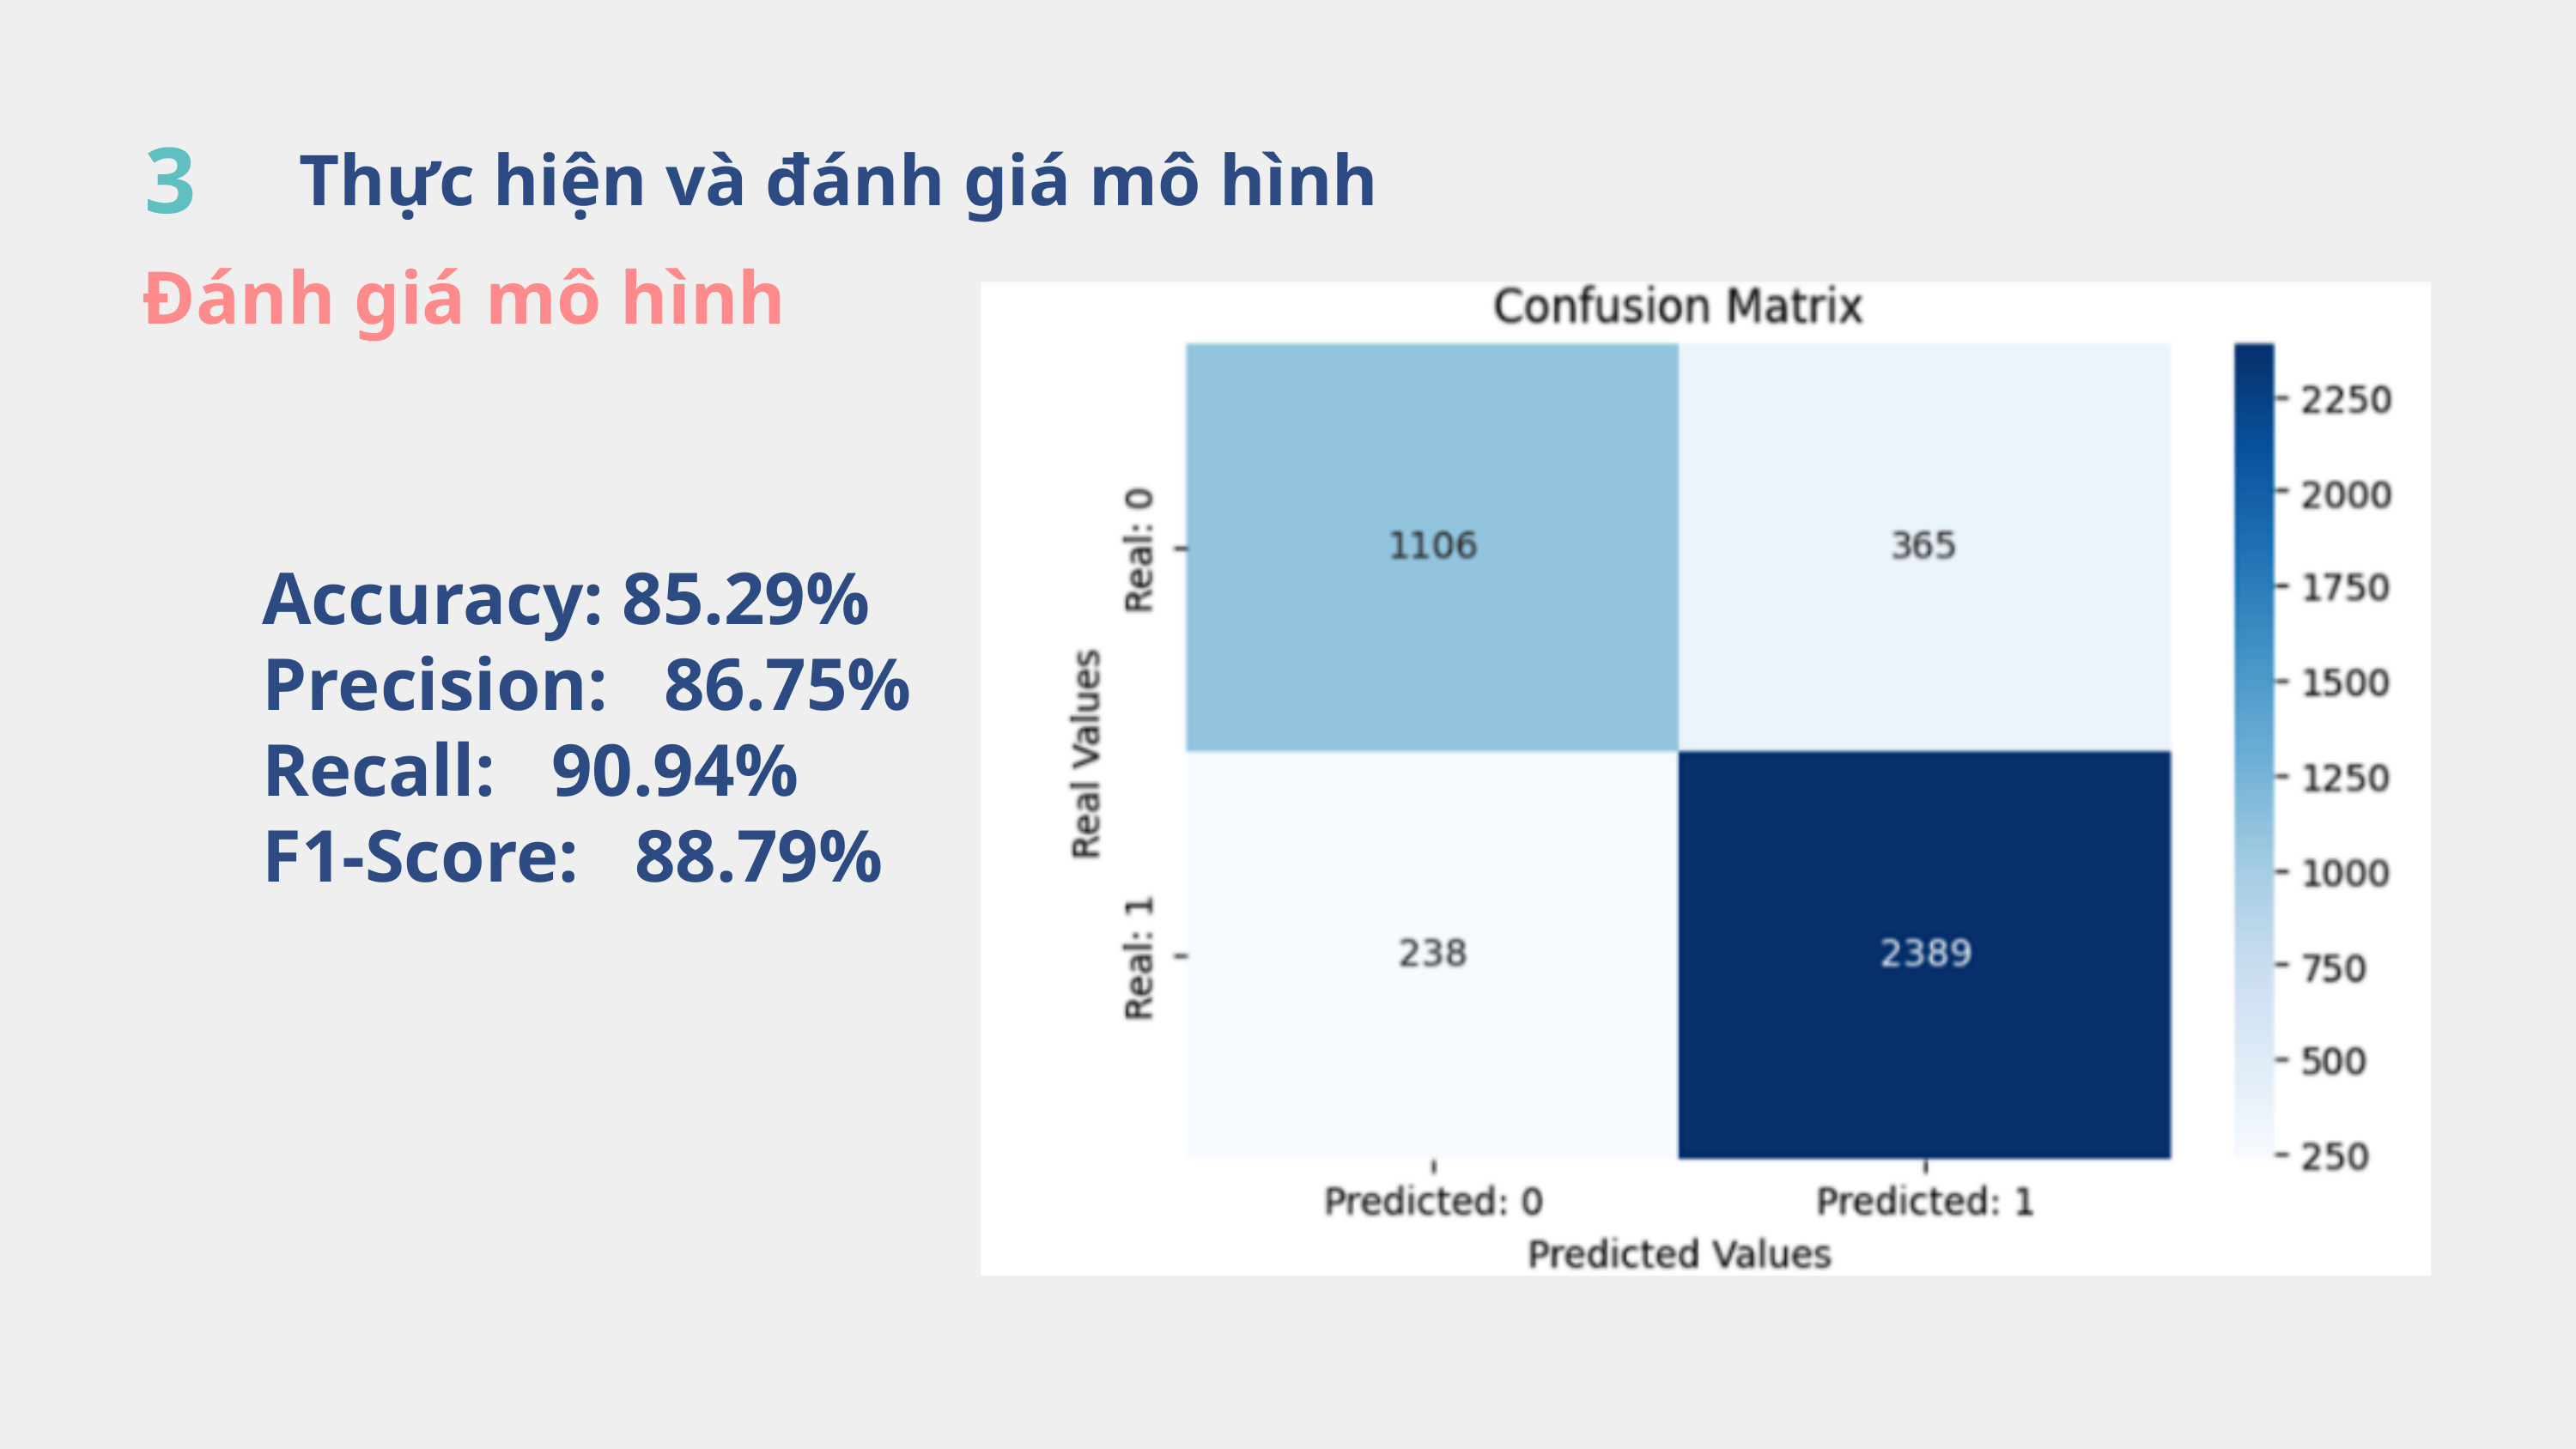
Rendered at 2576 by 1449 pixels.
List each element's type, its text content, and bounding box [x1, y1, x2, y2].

text_box 3 [144, 104, 213, 232]
text_box Đánh giá mô hình [142, 251, 1473, 339]
text_box Thực hiện và đánh giá mô hình [299, 121, 1421, 220]
text_box [981, 282, 2432, 1276]
text_box Accuracy: 85.29% Precision: 86.75% Recall: 90.94% F1-Score: 88.79% [262, 553, 957, 897]
